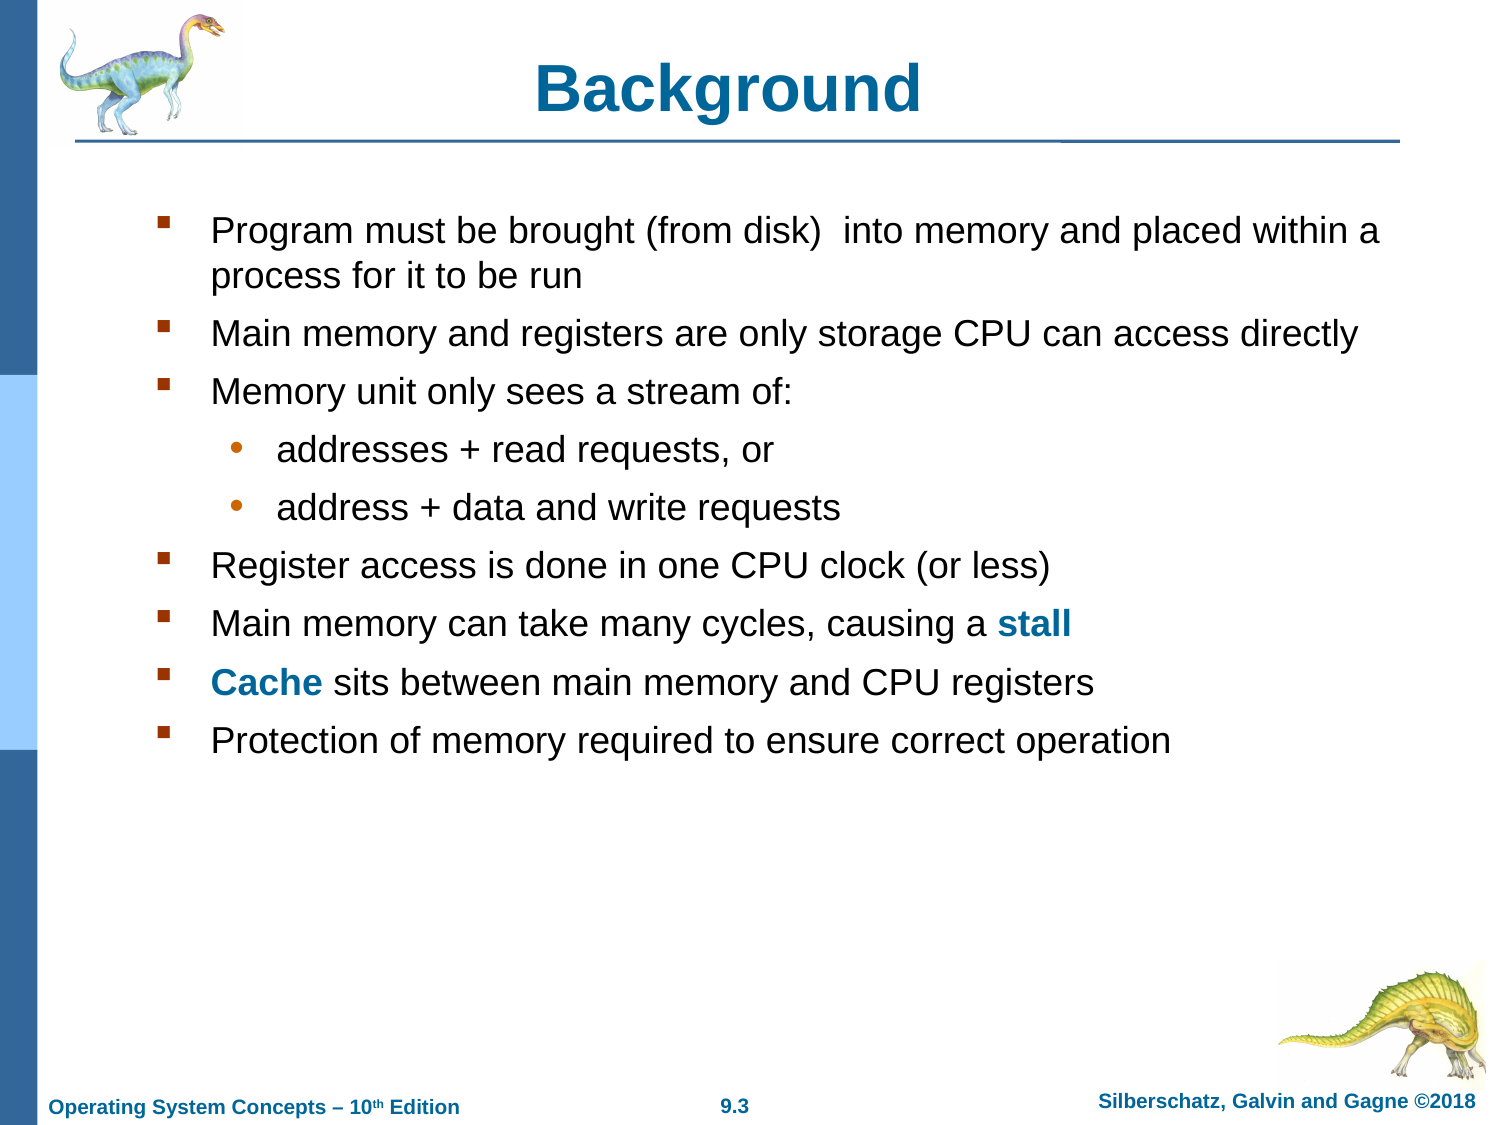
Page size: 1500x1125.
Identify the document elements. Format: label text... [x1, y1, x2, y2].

picture [46, 0, 243, 149]
list Program must be brought (from disk) into memory and placed within a process for it to be run Main memory and registers are only storage CPU can access directly Memory unit only sees a stream of: addresses + read requests, or address + data and write requests Register access is done in one CPU clock (or less) Main memory can take many cycles, causing a stall Cache sits between main memory and CPU registers Protection of memory required to ensure correct operation [139, 198, 1398, 934]
title Background [173, 37, 1284, 133]
picture [1275, 959, 1486, 1090]
